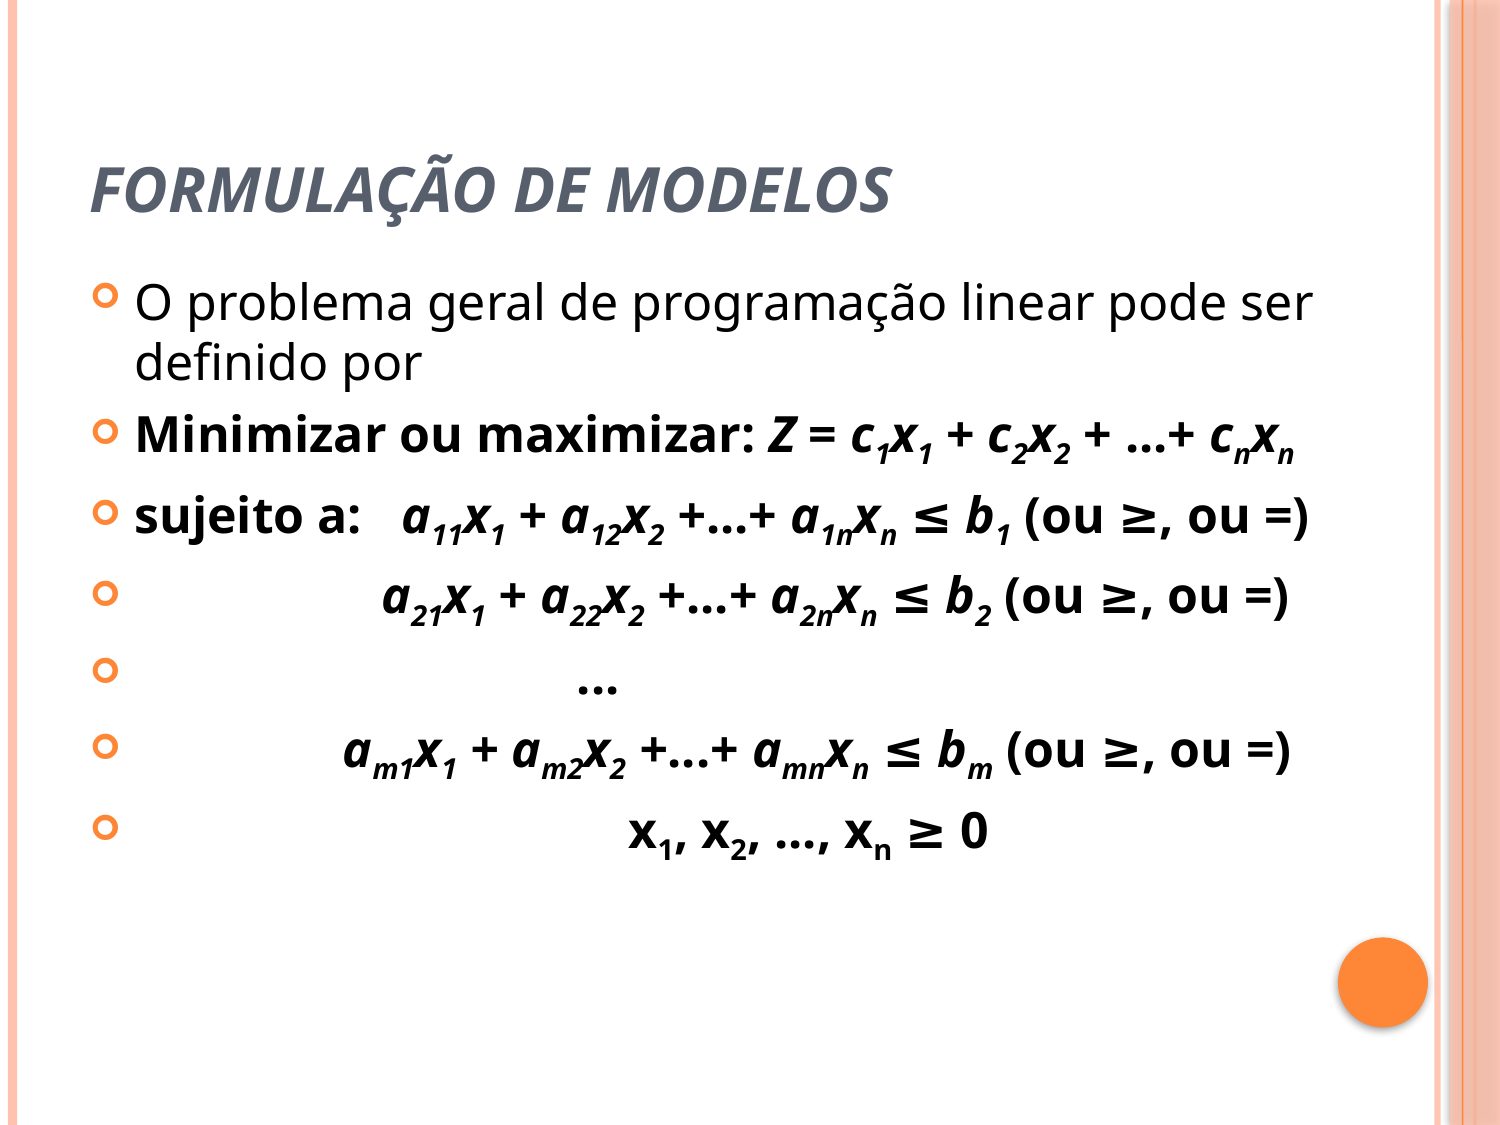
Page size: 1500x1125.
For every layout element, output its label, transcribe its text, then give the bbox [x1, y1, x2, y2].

title Formulação de Modelos [75, 45, 1300, 233]
list O problema geral de programação linear pode ser definido por Minimizar ou maximizar: Z = c1x1 + c2x2 + ...+ cnxn sujeito a: a11x1 + a12x2 +...+ a1nxn ≤ b1 (ou ≥, ou =) a21x1 + a22x2 +...+ a2nxn ≤ b2 (ou ≥, ou =) ... am1x1 + am2x2 +...+ amnxn ≤ bm (ou ≥, ou =) x1, x2, ..., xn ≥ 0 [75, 262, 1425, 1062]
